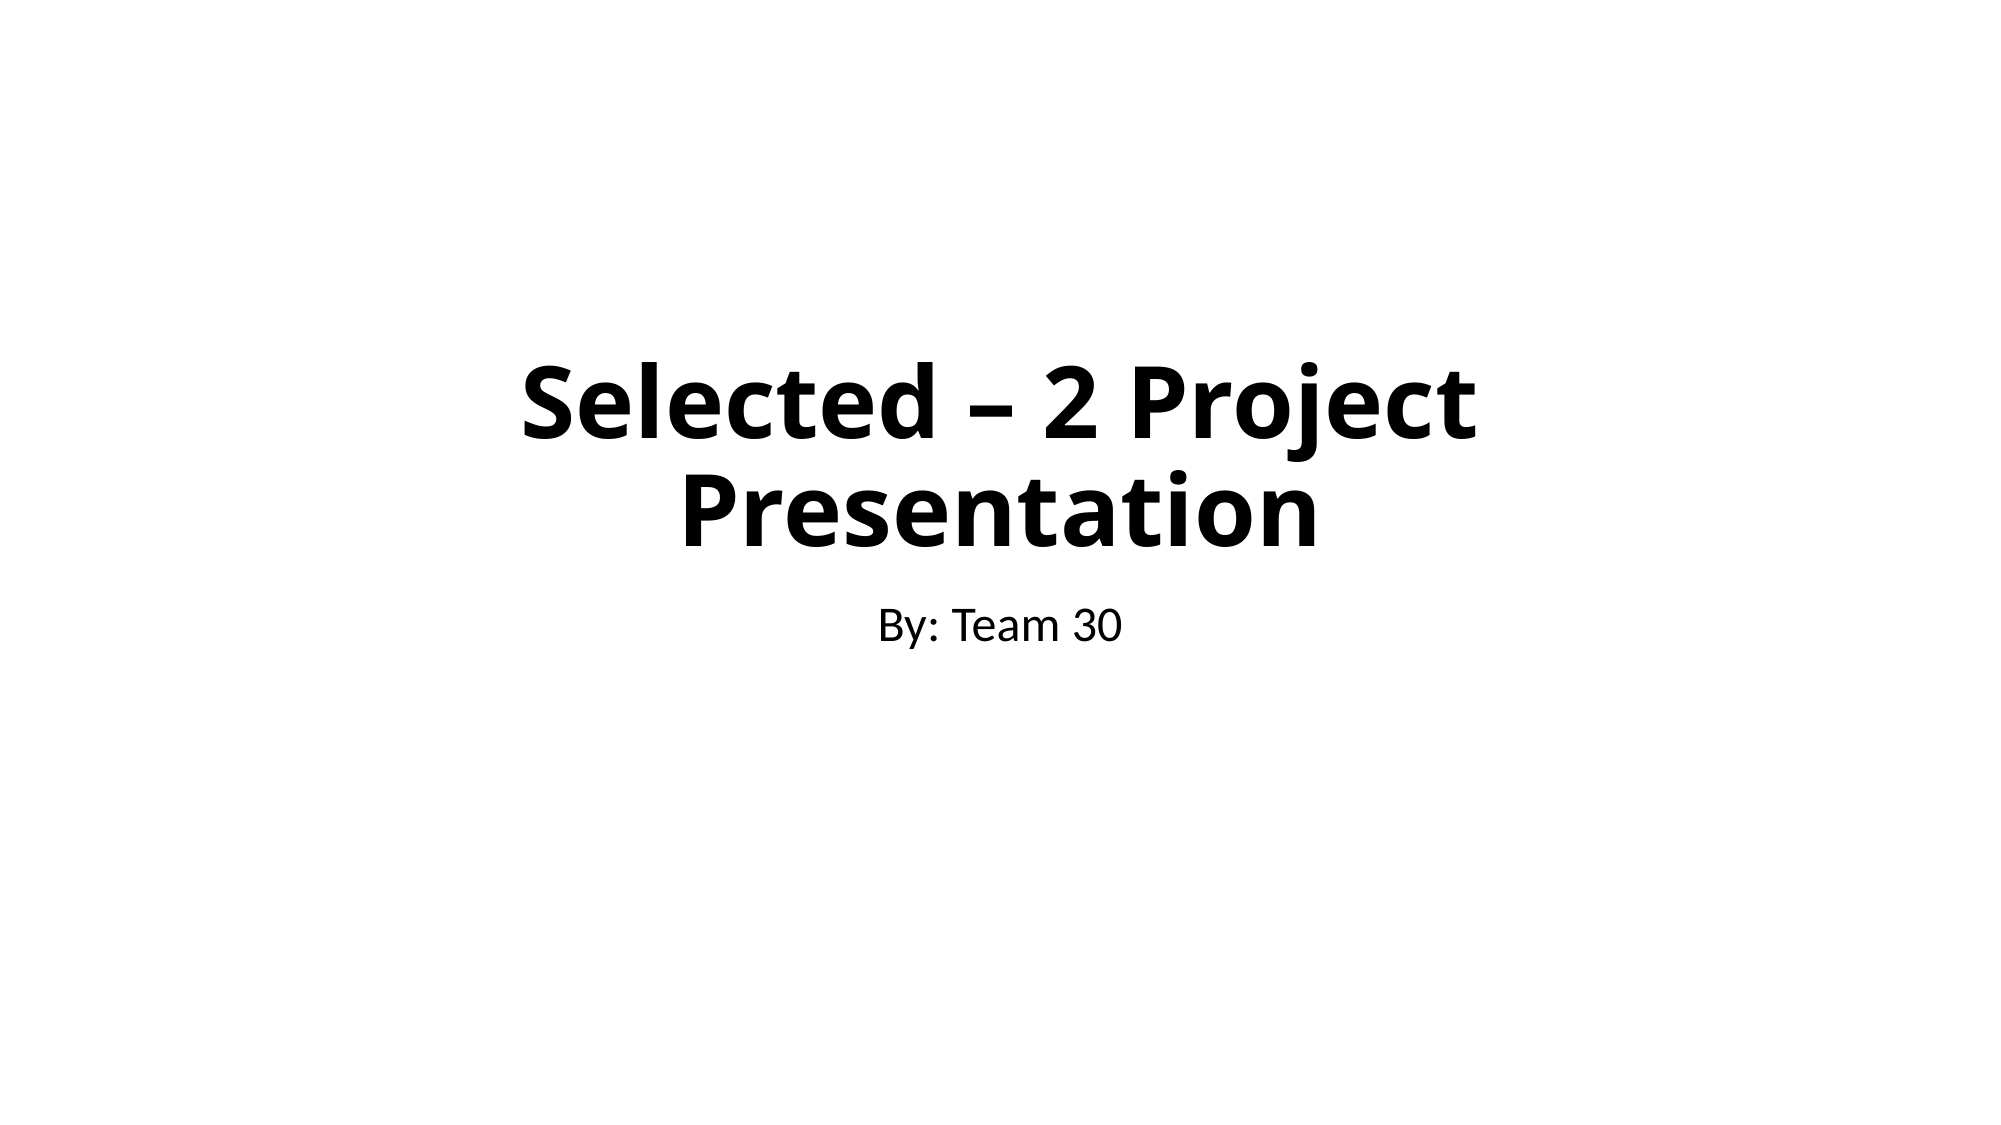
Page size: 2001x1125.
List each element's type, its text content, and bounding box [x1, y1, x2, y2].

title Selected – 2 Project Presentation [249, 184, 1750, 576]
subtitle By: Team 30 [249, 590, 1750, 863]
